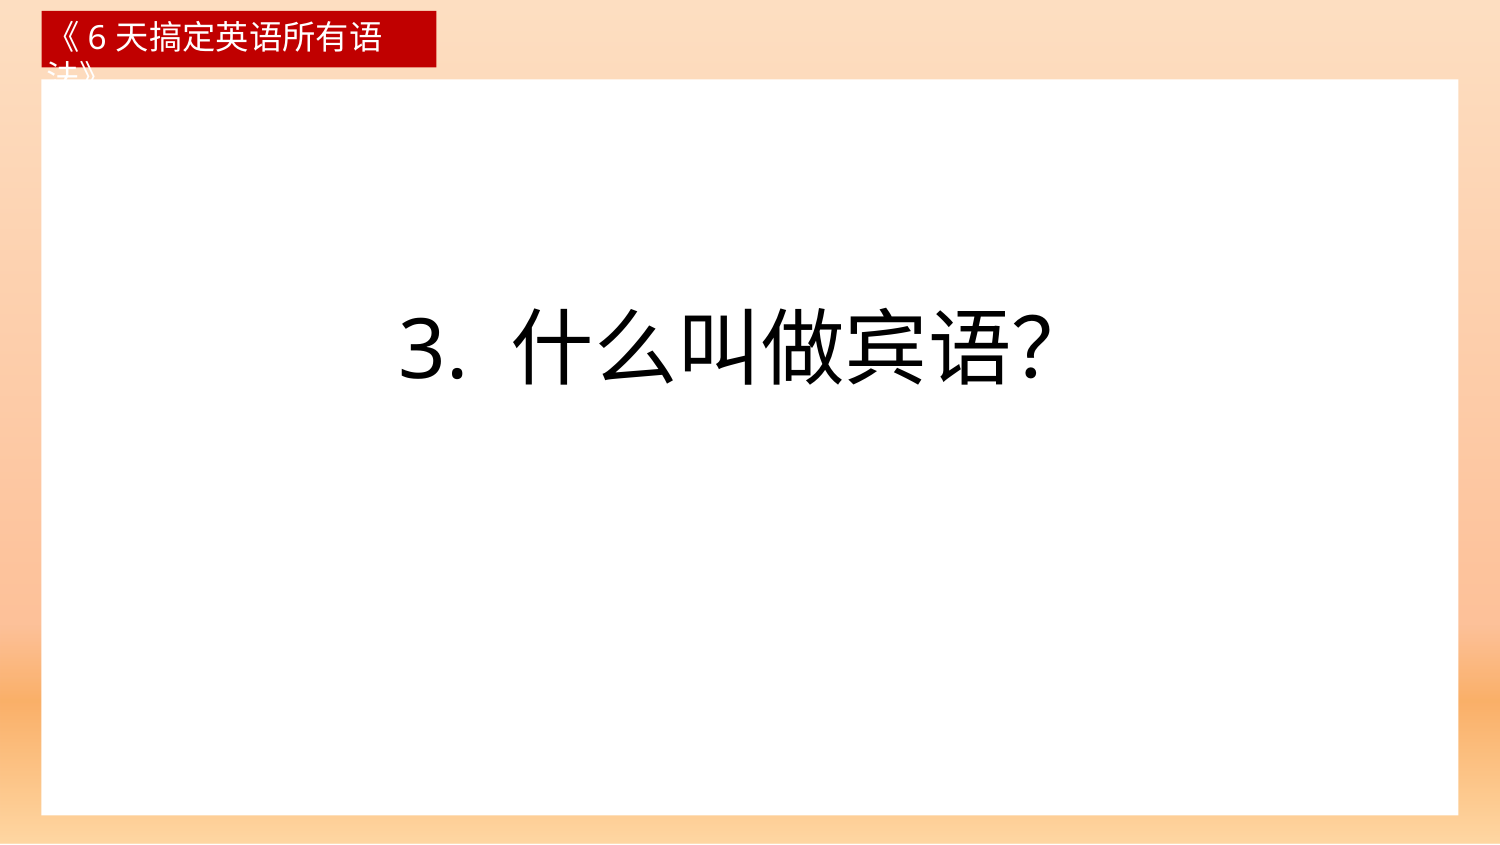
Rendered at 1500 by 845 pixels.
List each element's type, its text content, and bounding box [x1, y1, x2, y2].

text_box 《6天搞定英语所有语法》 [43, 14, 435, 97]
picture [0, 0, 1500, 844]
title 3. 什么叫做宾语？ [396, 293, 1078, 437]
